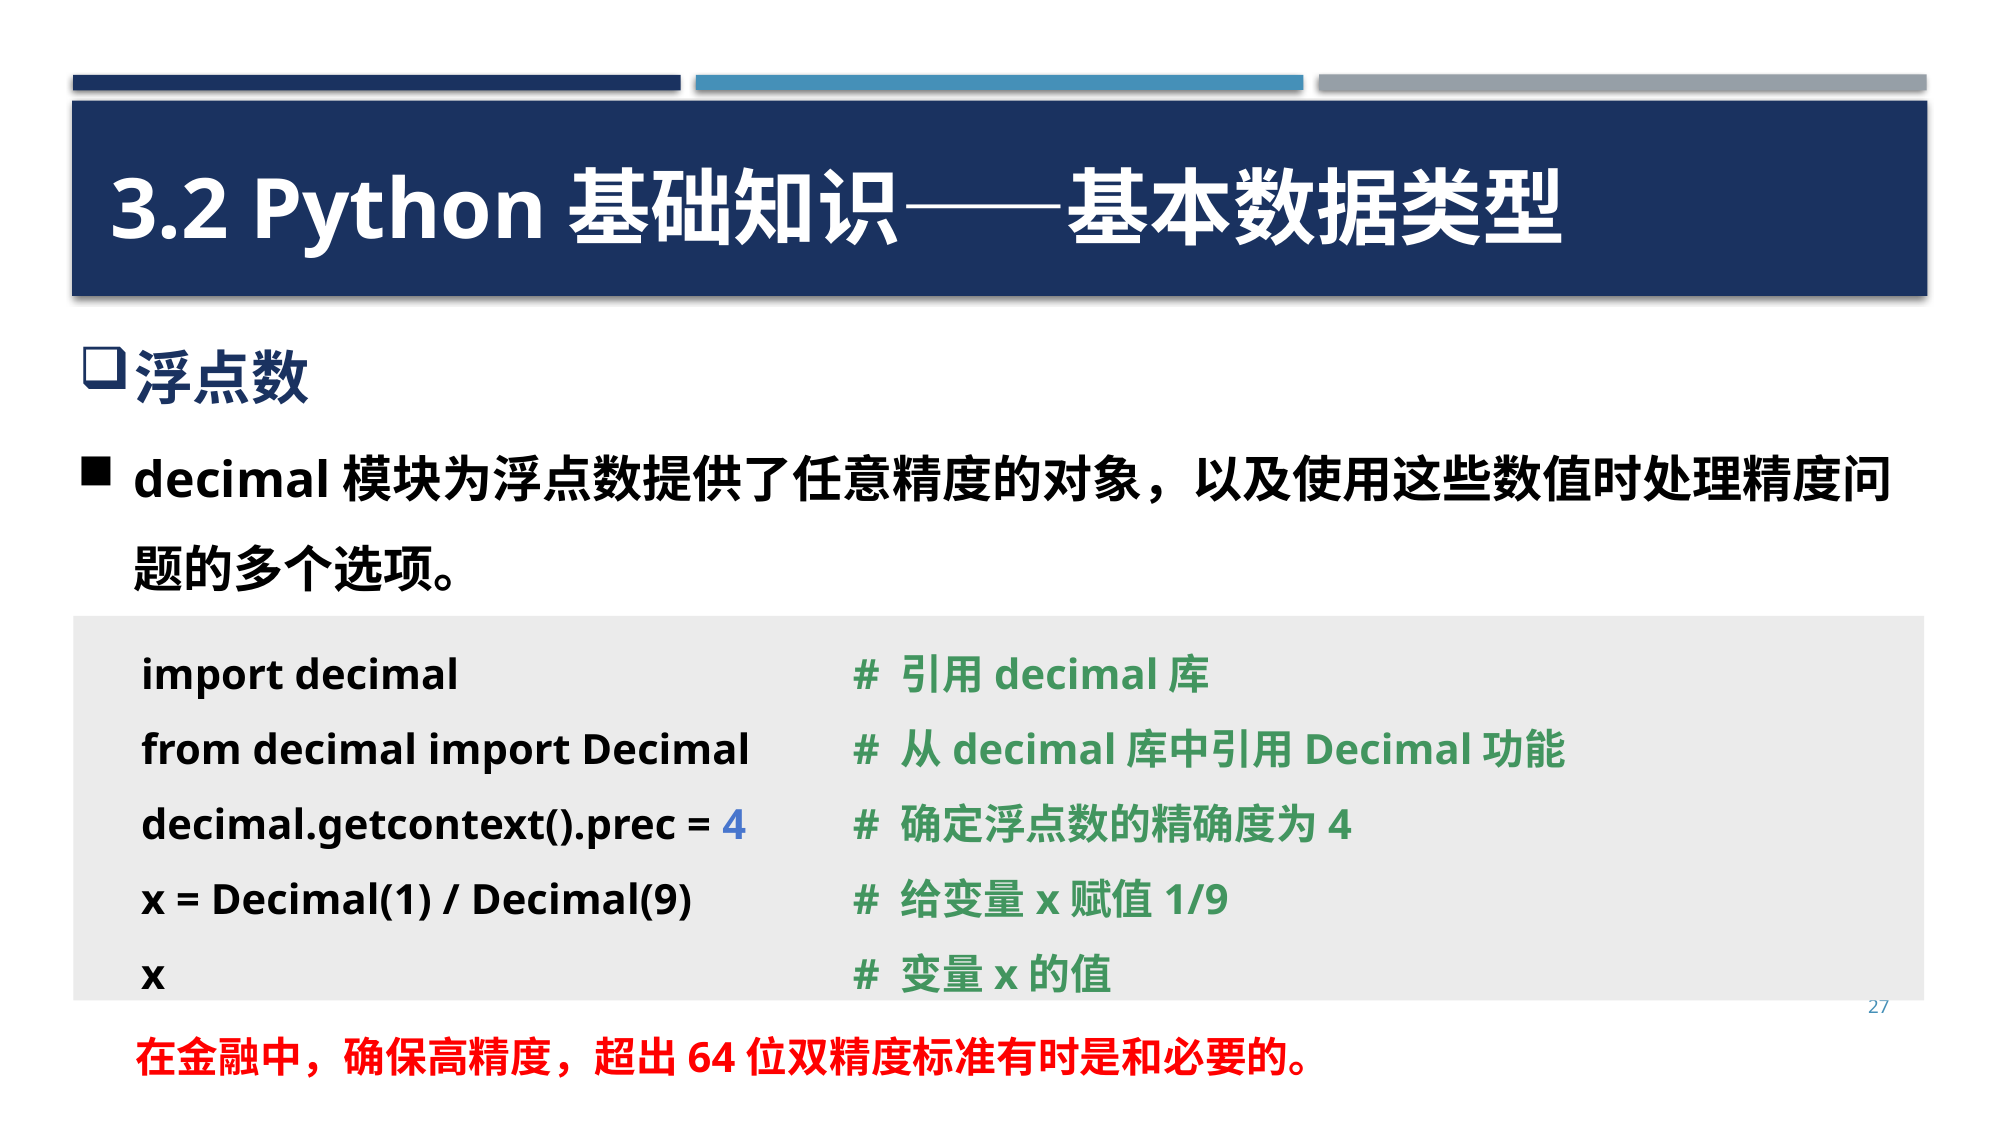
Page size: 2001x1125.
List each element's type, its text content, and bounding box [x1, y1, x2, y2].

text_box 3.2 Python基础知识——基本数据类型 [95, 147, 2000, 263]
text_box 在金融中，确保高精度，超出64位双精度标准有时是和必要的。 [120, 1012, 1908, 1089]
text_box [72, 615, 1925, 1001]
text_box 浮点数 [63, 298, 1925, 410]
text_box decimal模块为浮点数提供了任意精度的对象，以及使用这些数值时处理精度问题的多个选项。 [62, 410, 1927, 606]
